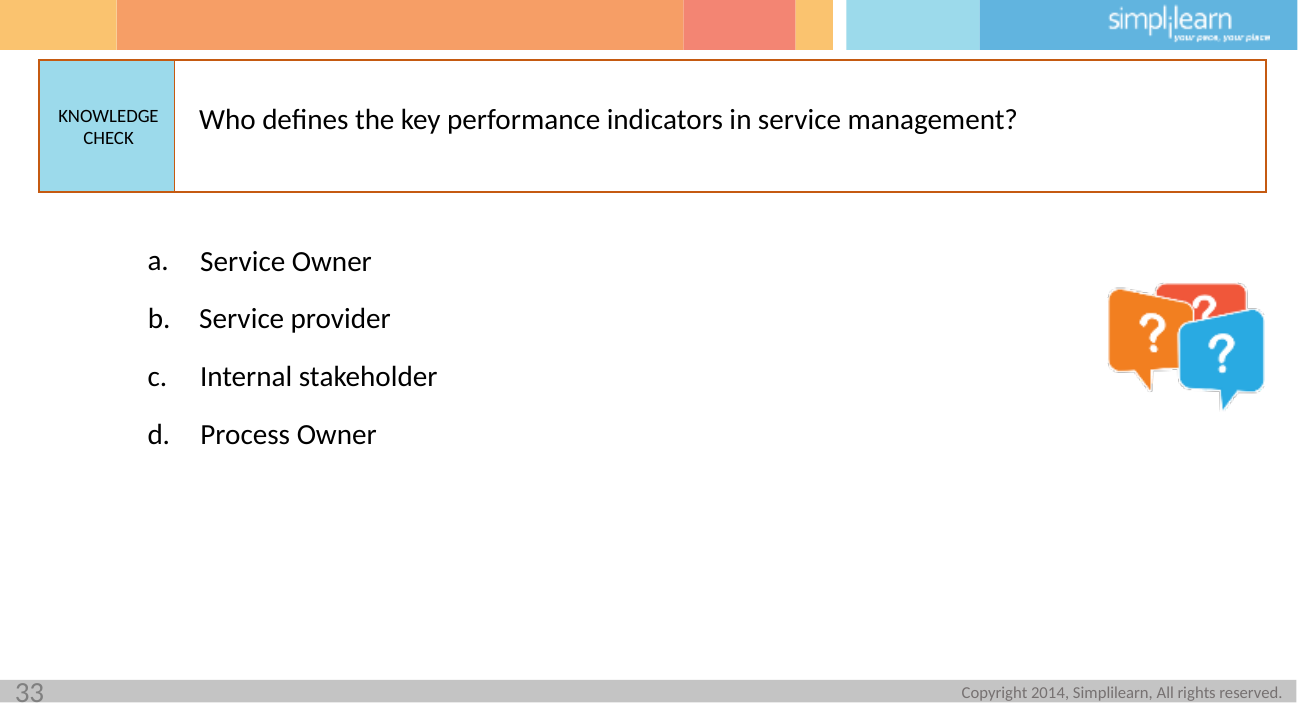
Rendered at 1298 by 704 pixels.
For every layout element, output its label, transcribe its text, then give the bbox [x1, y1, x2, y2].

list Process Owner [185, 411, 1084, 458]
picture [1107, 0, 1270, 47]
list Who defines the key performance indicators in service management? [184, 71, 1254, 182]
picture [1107, 282, 1265, 412]
list Service provider [184, 296, 1084, 342]
list Internal stakeholder [185, 354, 1084, 400]
list Service Owner [185, 238, 1084, 285]
